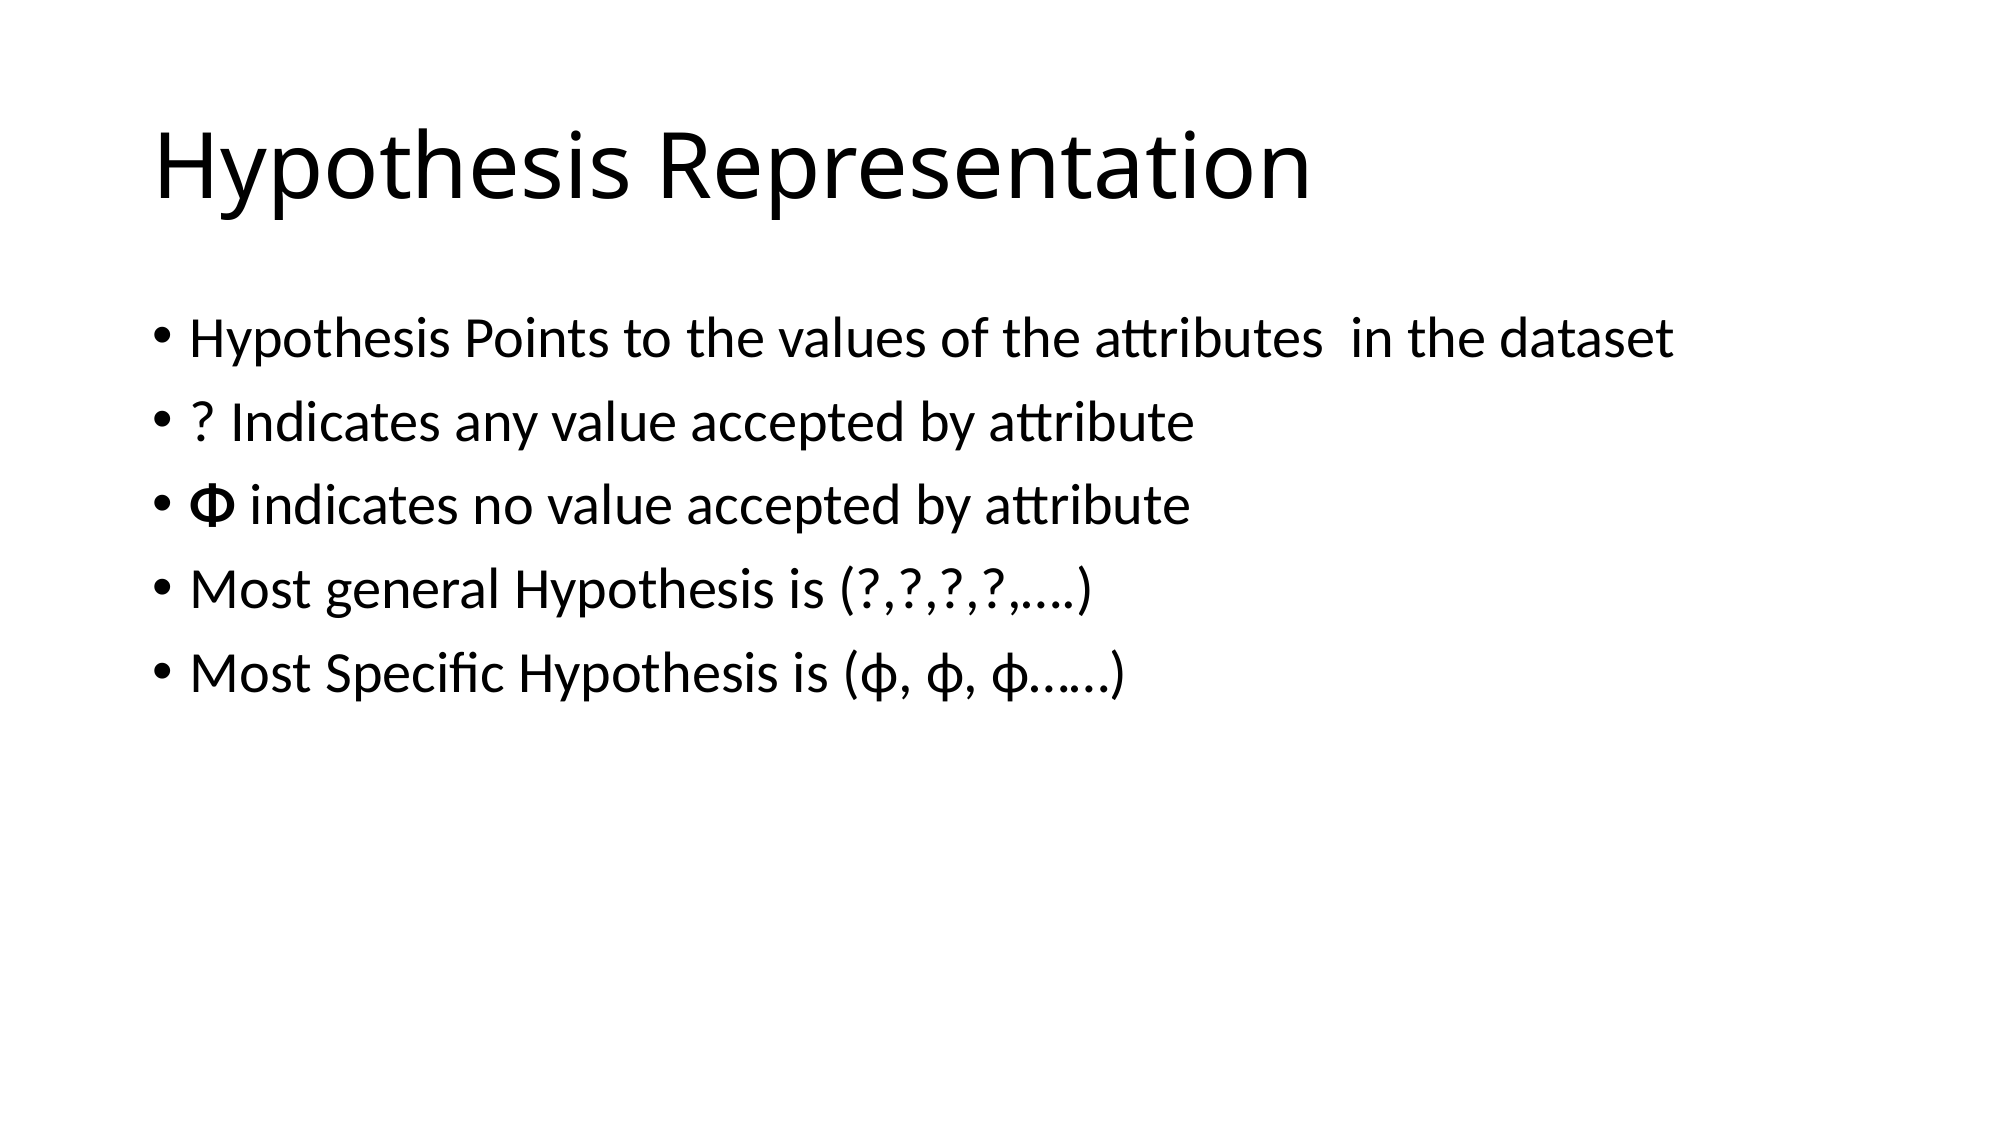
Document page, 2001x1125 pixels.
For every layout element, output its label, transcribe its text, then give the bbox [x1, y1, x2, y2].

list Hypothesis Points to the values of the attributes in the dataset ? Indicates any value accepted by attribute Φ indicates no value accepted by attribute Most general Hypothesis is (?,?,?,?,….) Most Specific Hypothesis is (ϕ, ϕ, ϕ……) [137, 299, 1863, 1014]
title Hypothesis Representation [137, 59, 1863, 278]
